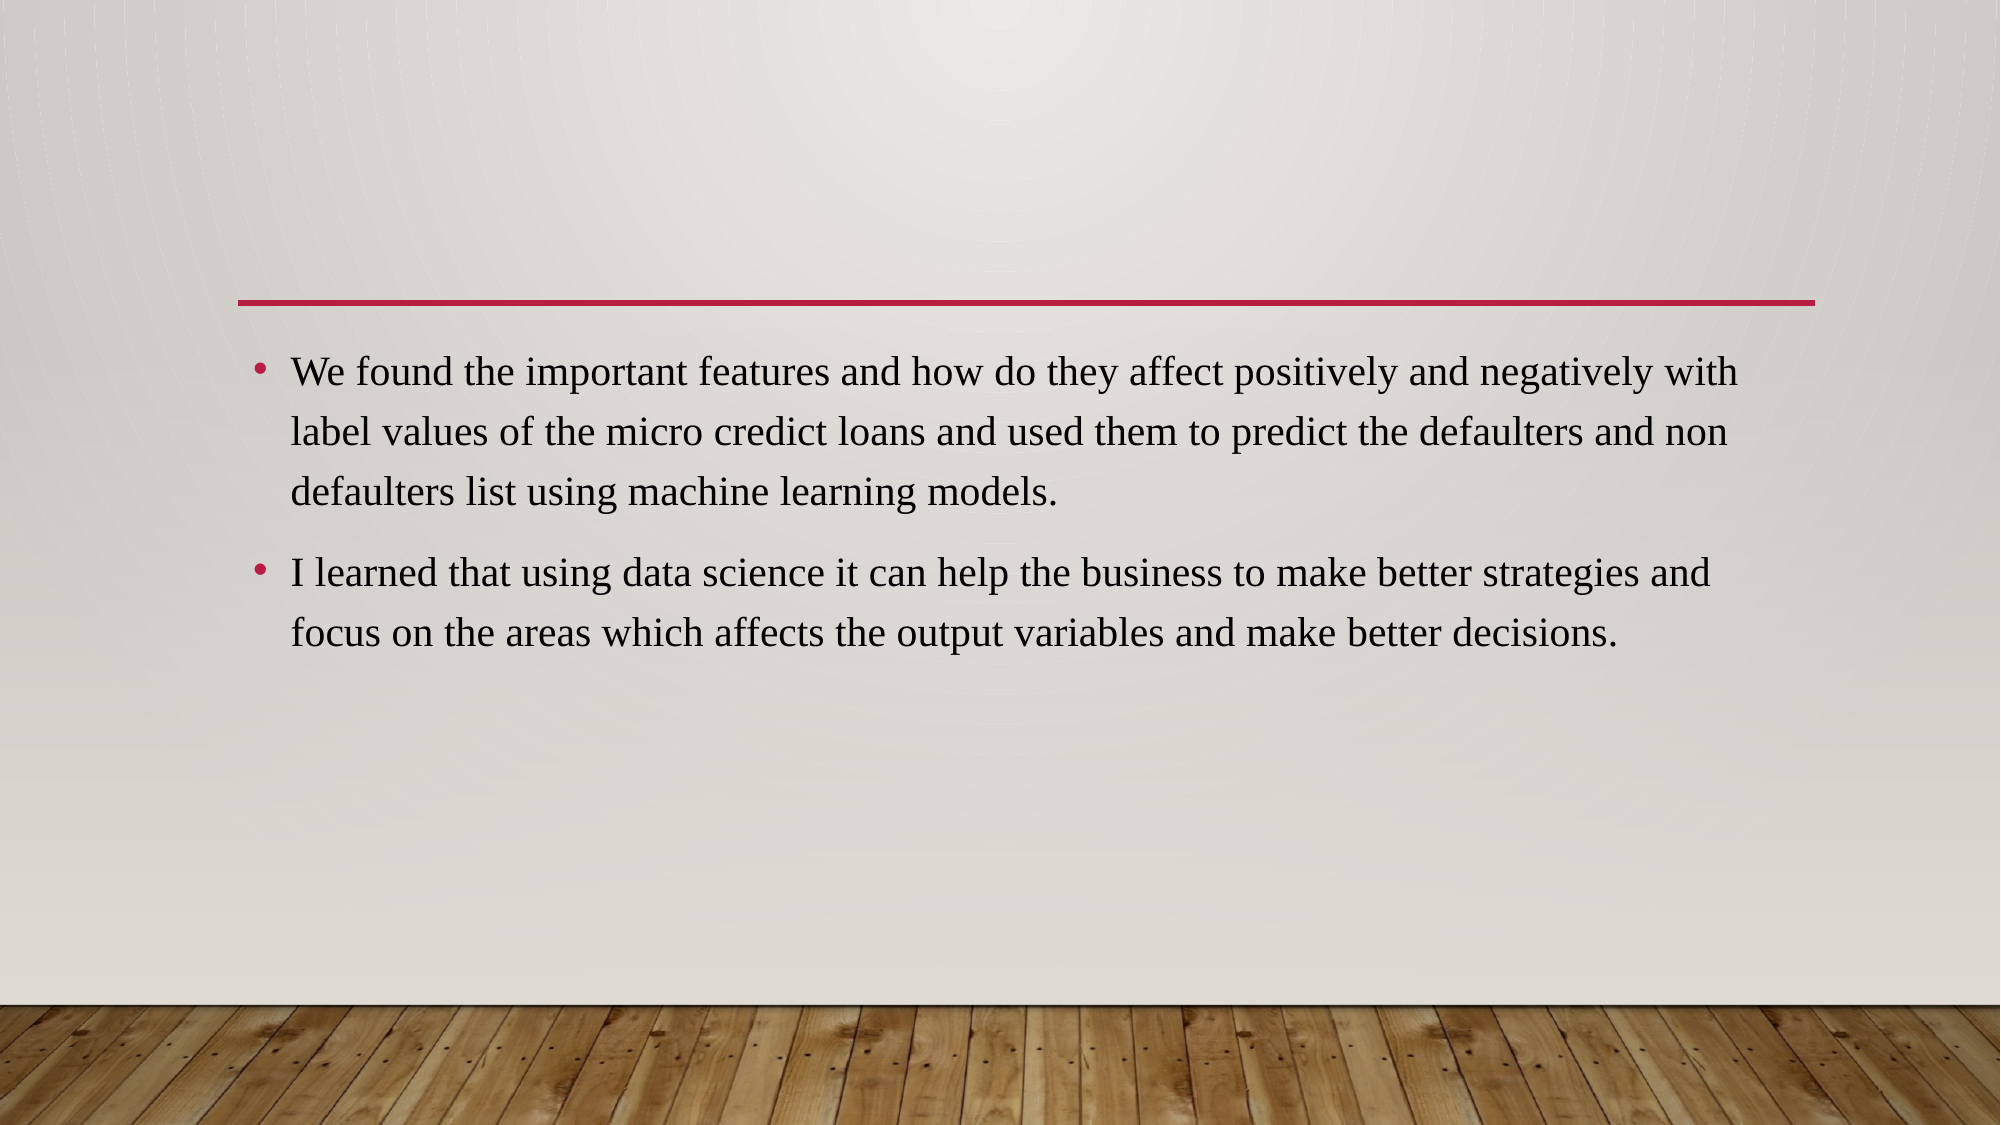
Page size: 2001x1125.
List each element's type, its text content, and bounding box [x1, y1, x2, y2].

picture [0, 1005, 2000, 1125]
list We found the important features and how do they affect positively and negatively with label values of the micro credict loans and used them to predict the defaulters and non defaulters list using machine learning models. I learned that using data science it can help the business to make better strategies and focus on the areas which affects the output variables and make better decisions. [238, 326, 1814, 897]
